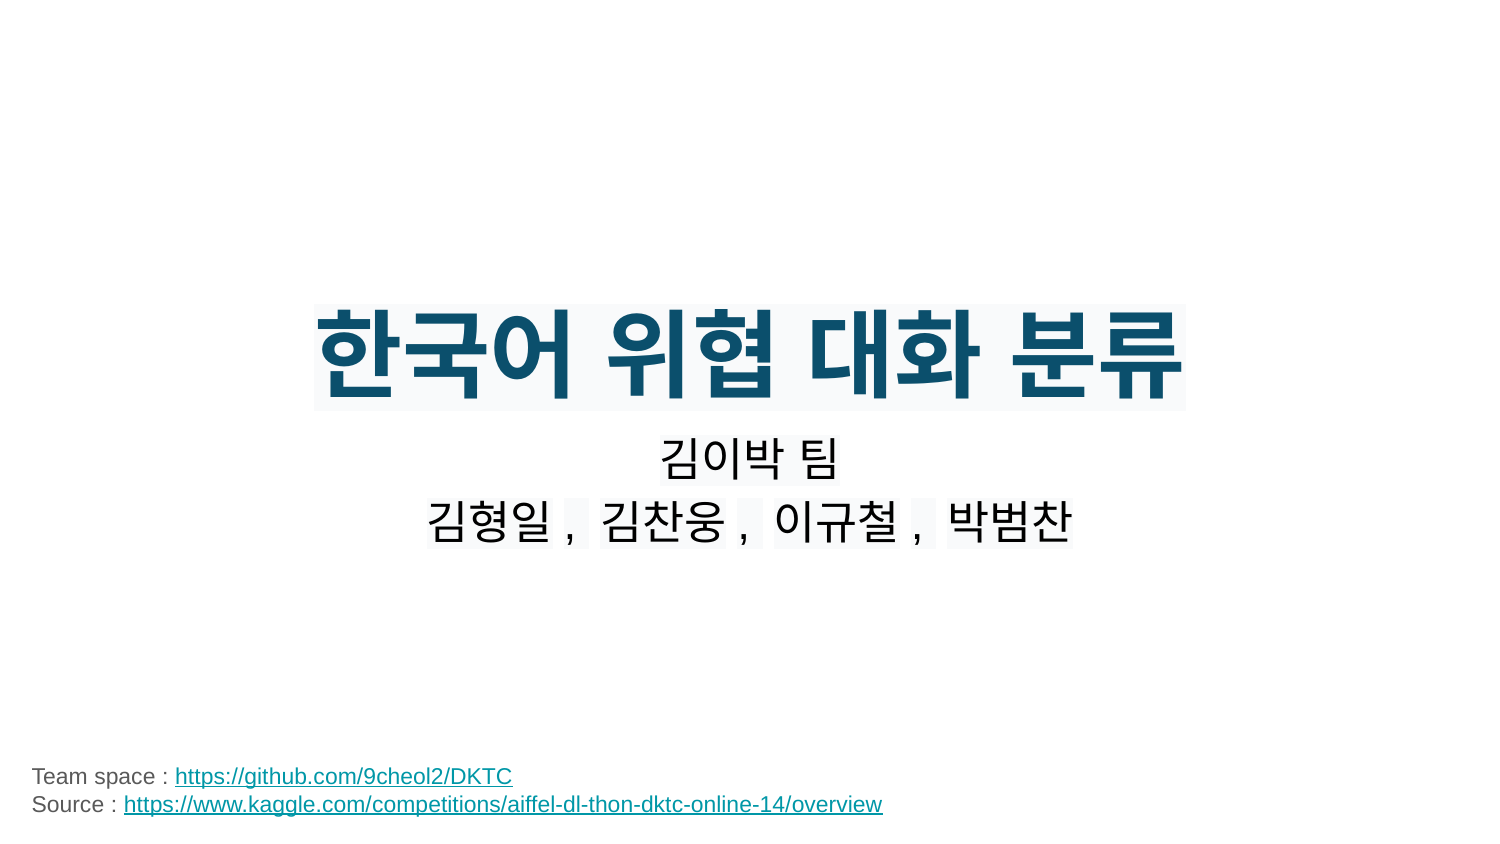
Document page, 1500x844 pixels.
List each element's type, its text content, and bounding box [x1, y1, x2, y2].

title 한국어 위협 대화 분류 김이박 팀 김형일, 김찬웅, 이규철, 박범찬 [0, 0, 1500, 844]
text_box Team space : https://github.com/9cheol2/DKTC Source : https://www.kaggle.com/competitions/aiffel-dl-thon-dktc-online-14/overview [16, 749, 939, 829]
